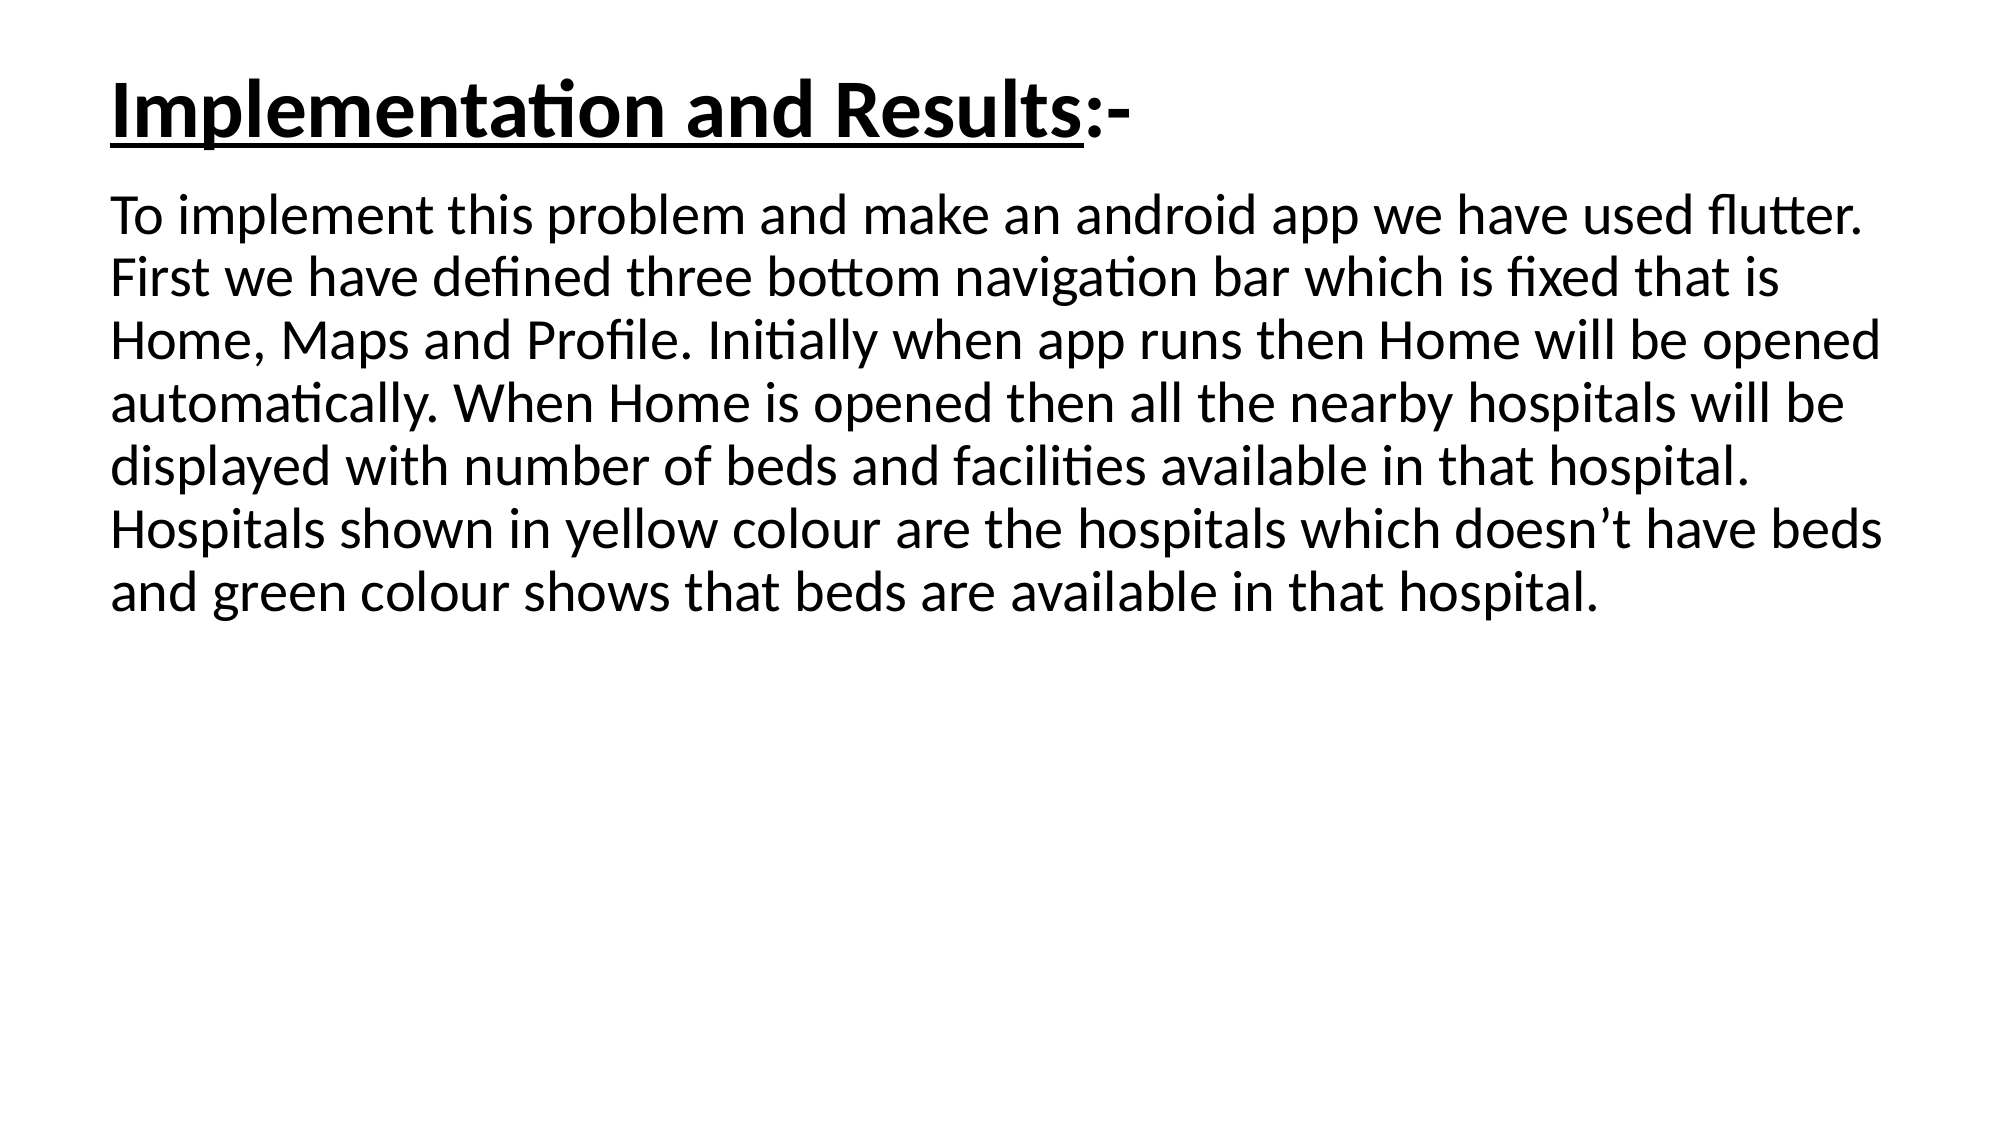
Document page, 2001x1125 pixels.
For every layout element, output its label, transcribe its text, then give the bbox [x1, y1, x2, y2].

title Implementation and Results:- [94, 20, 1254, 176]
list To implement this problem and make an android app we have used flutter. First we have defined three bottom navigation bar which is fixed that is Home, Maps and Profile. Initially when app runs then Home will be opened automatically. When Home is opened then all the nearby hospitals will be displayed with number of beds and facilities available in that hospital. Hospitals shown in yellow colour are the hospitals which doesn’t have beds and green colour shows that beds are available in that hospital. [94, 176, 1917, 1021]
